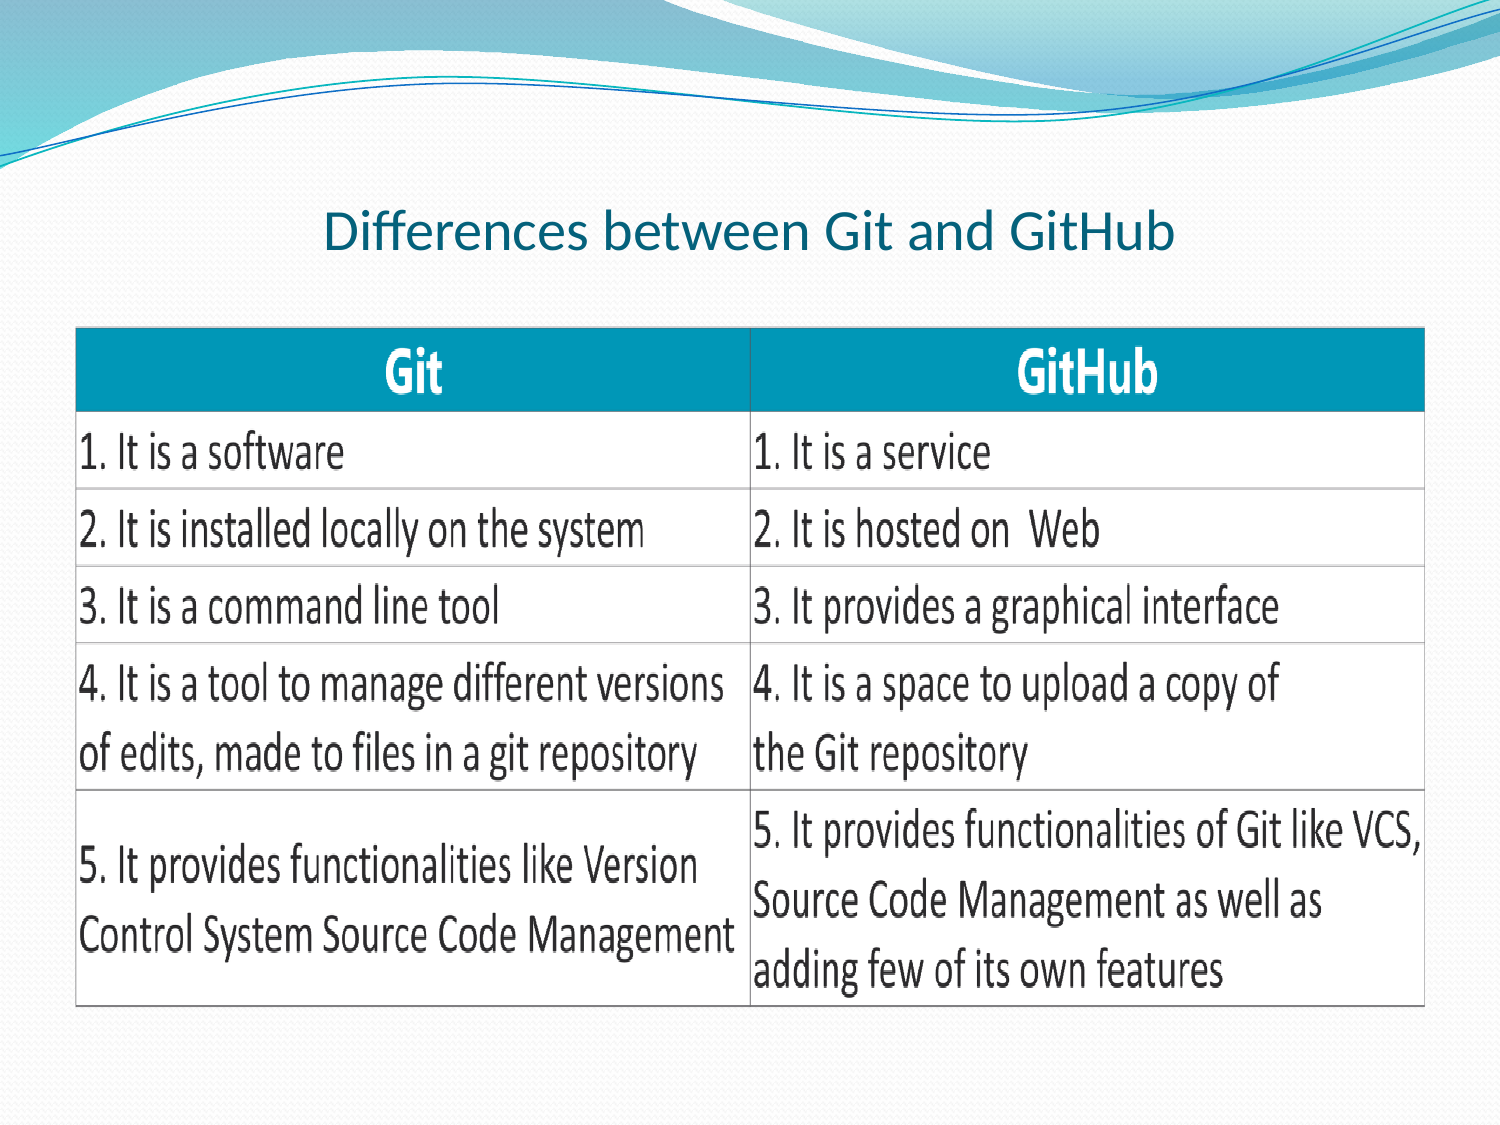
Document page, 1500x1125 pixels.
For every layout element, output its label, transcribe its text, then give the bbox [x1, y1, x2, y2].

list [74, 312, 1426, 1038]
title Differences between Git and GitHub [75, 115, 1425, 263]
